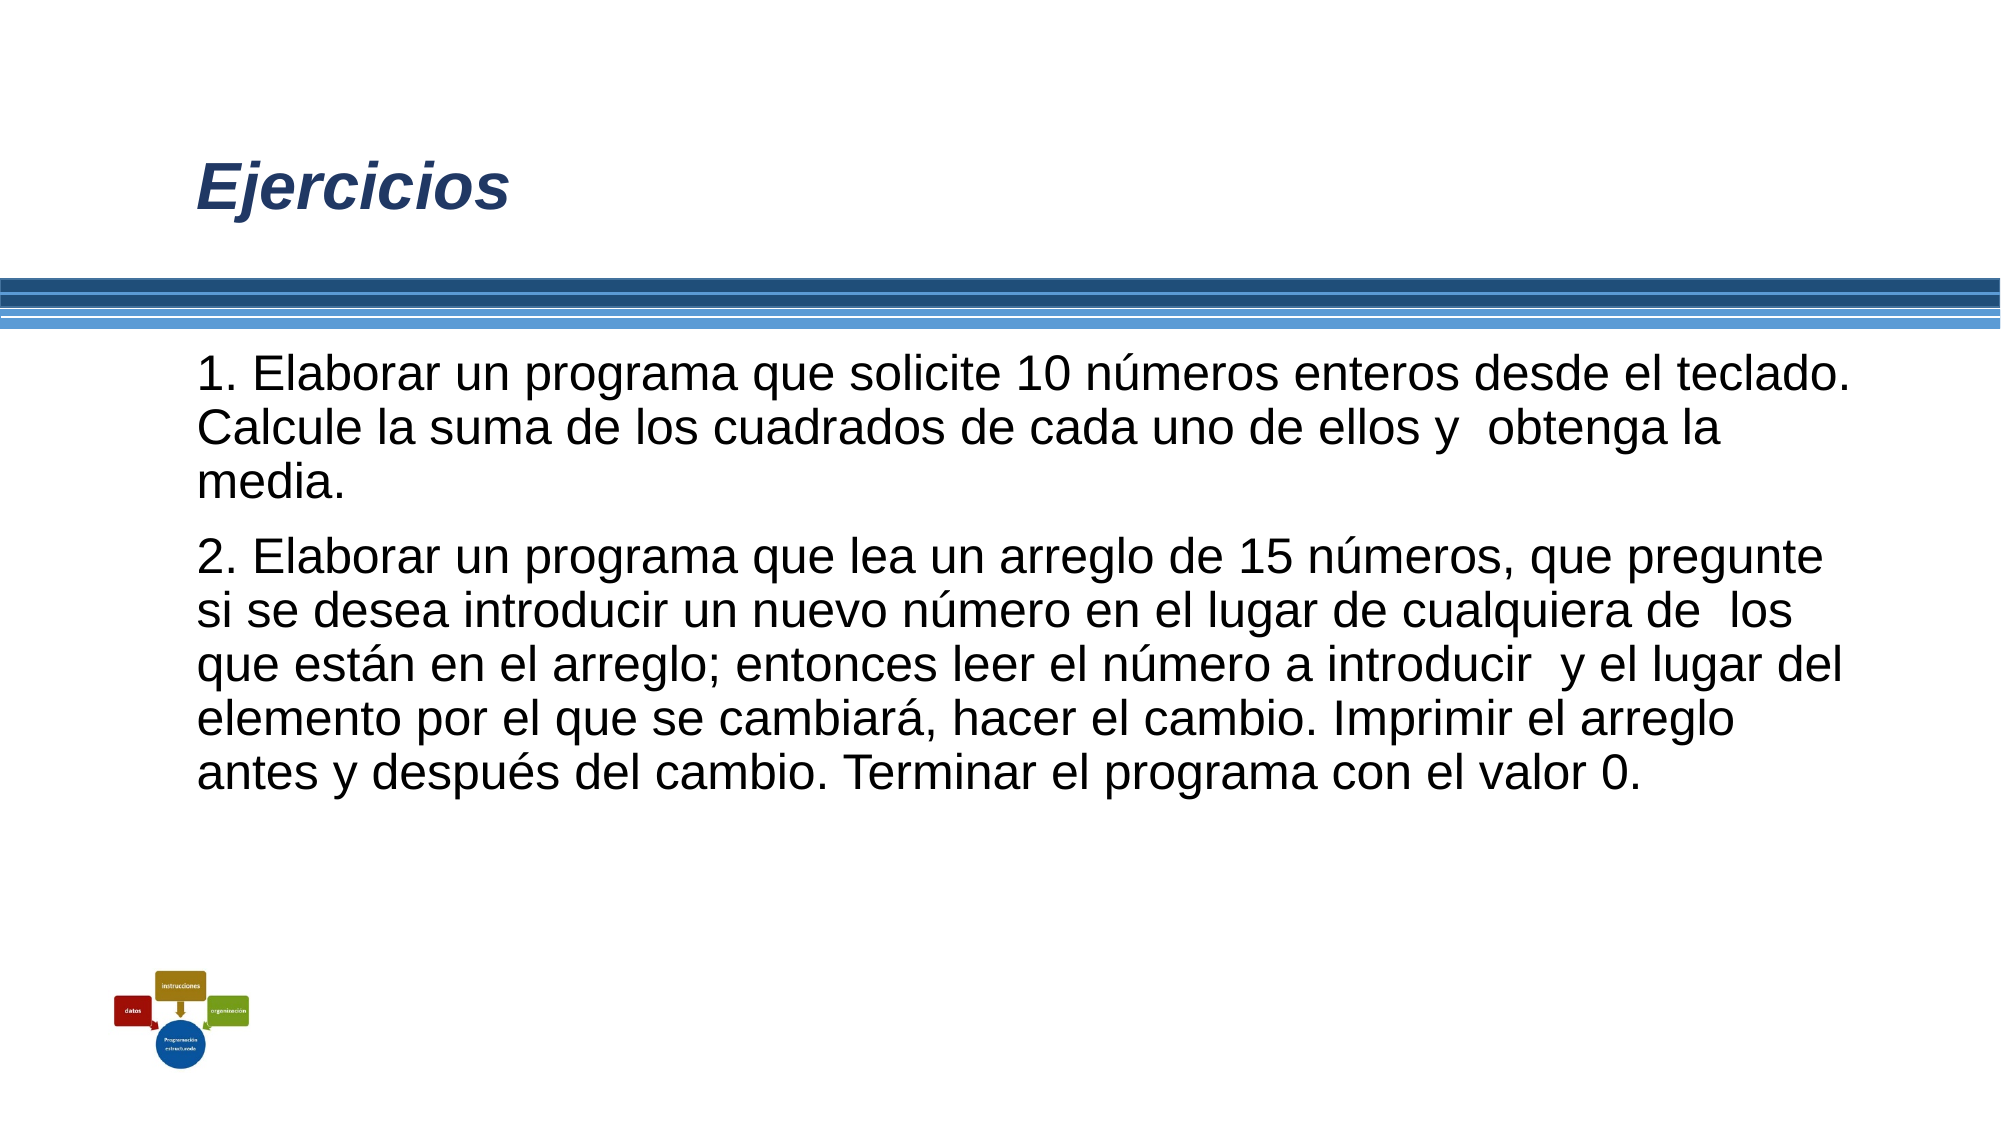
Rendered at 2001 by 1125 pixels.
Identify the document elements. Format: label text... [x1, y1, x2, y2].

list 1. Elaborar un programa que solicite 10 números enteros desde el teclado. Calcule la suma de los cuadrados de cada uno de ellos y obtenga la media. 2. Elaborar un programa que lea un arreglo de 15 números, que pregunte si se desea introducir un nuevo número en el lugar de cualquiera de los que están en el arreglo; entonces leer el número a introducir y el lugar del elemento por el que se cambiará, hacer el cambio. Imprimir el arreglo antes y después del cambio. Terminar el programa con el valor 0. [181, 340, 1881, 1025]
title Ejercicios [181, 144, 1863, 259]
picture [108, 968, 255, 1073]
